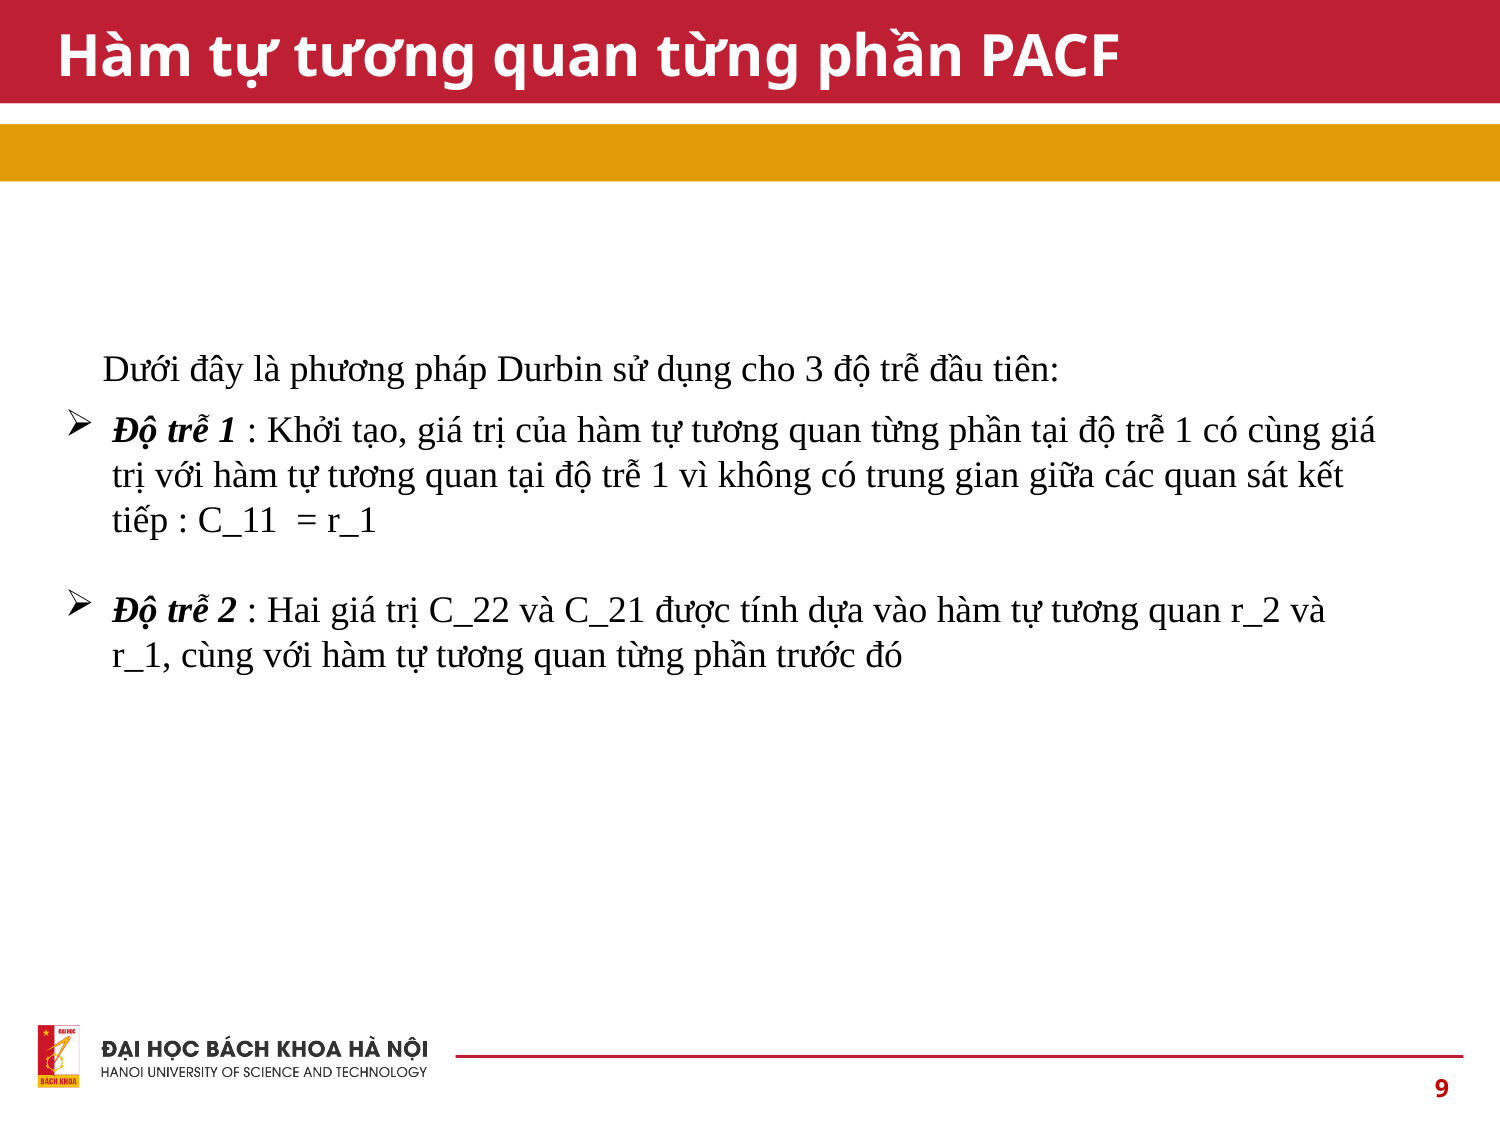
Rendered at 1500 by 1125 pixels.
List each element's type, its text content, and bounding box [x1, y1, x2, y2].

slide_number 9 [1126, 1065, 1464, 1125]
picture [0, 0, 1500, 1125]
title Hàm tự tương quan từng phần PACF [41, 18, 1459, 90]
